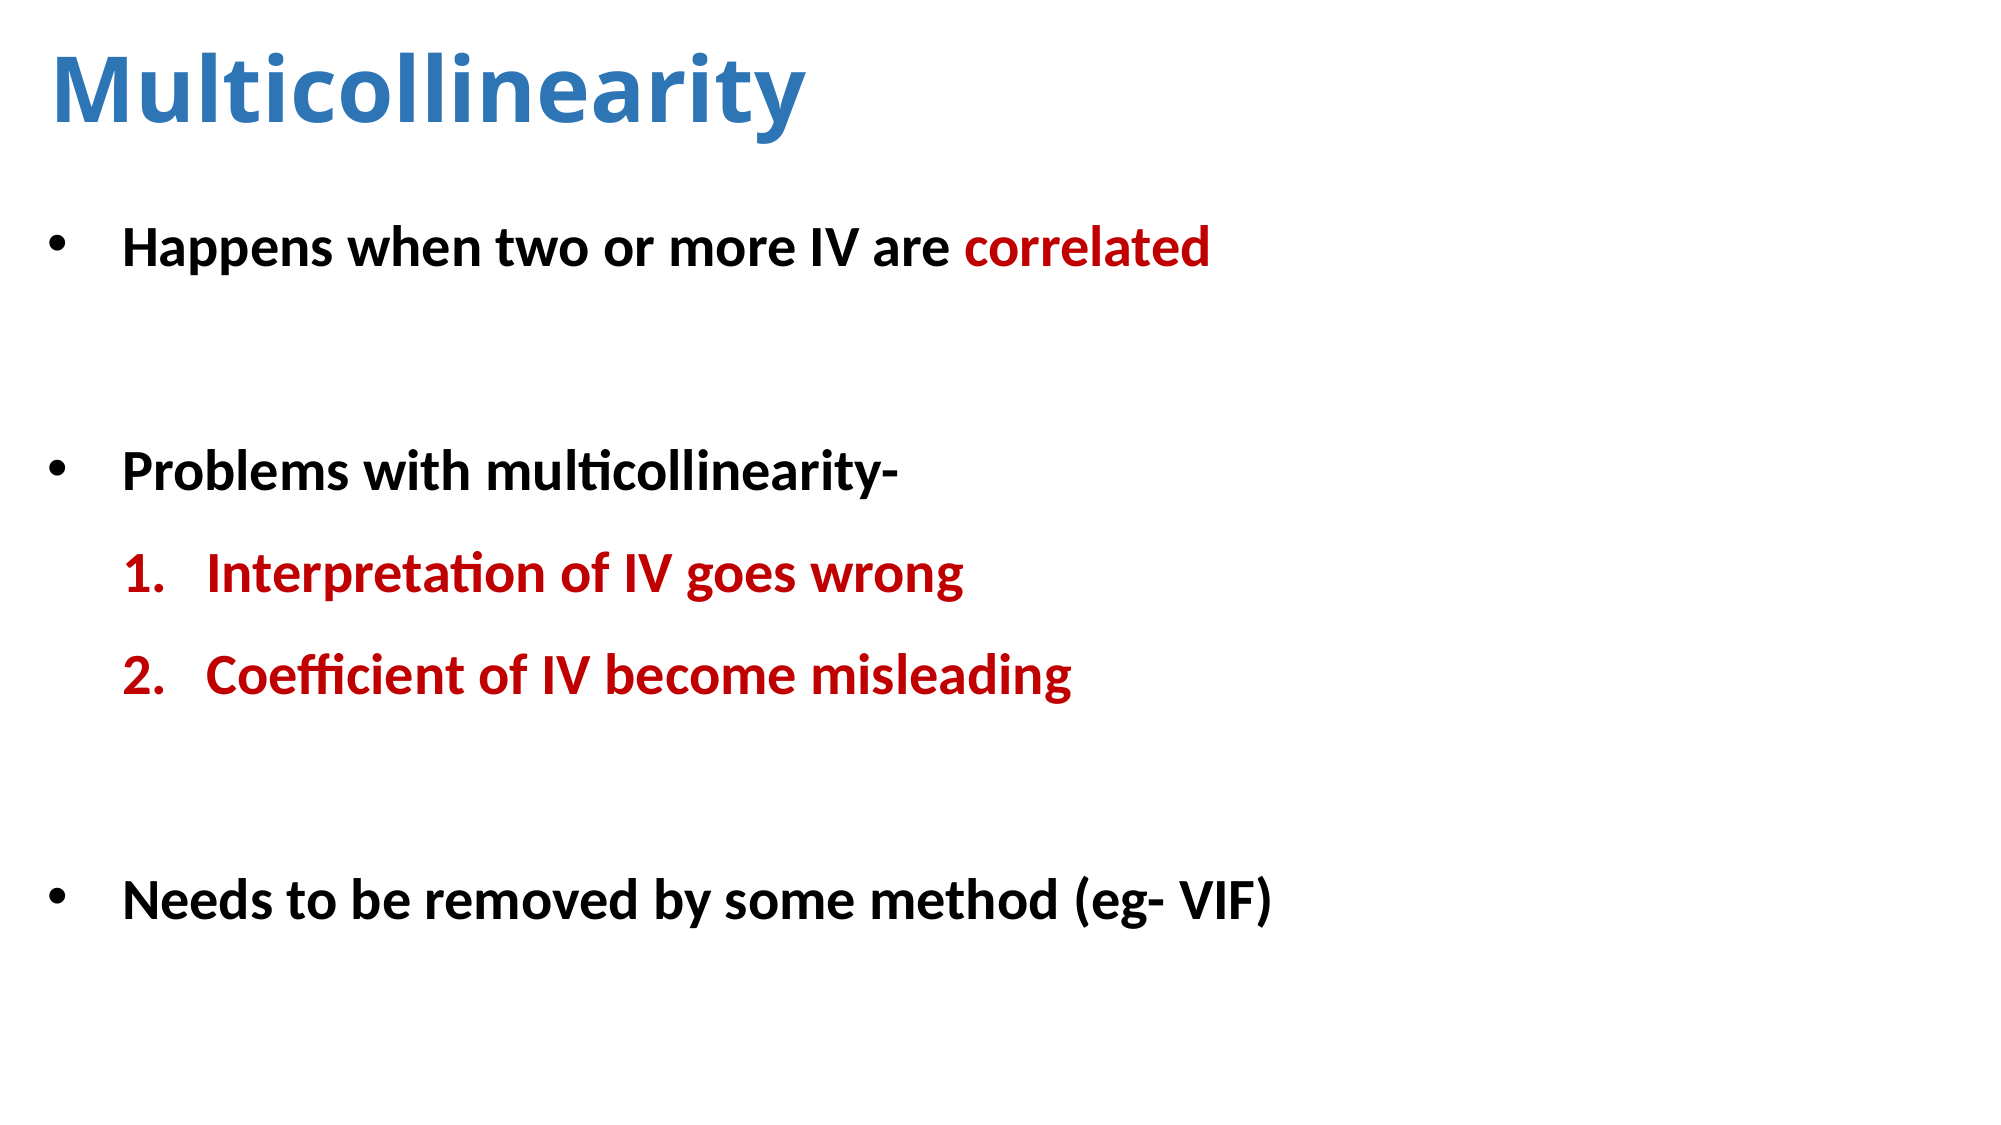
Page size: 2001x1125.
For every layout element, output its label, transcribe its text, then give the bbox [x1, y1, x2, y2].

title Multicollinearity [34, 36, 1550, 150]
subtitle Happens when two or more IV are correlated Problems with multicollinearity- Interpretation of IV goes wrong Coefficient of IV become misleading Needs to be removed by some method (eg- VIF) [32, 195, 1968, 1089]
